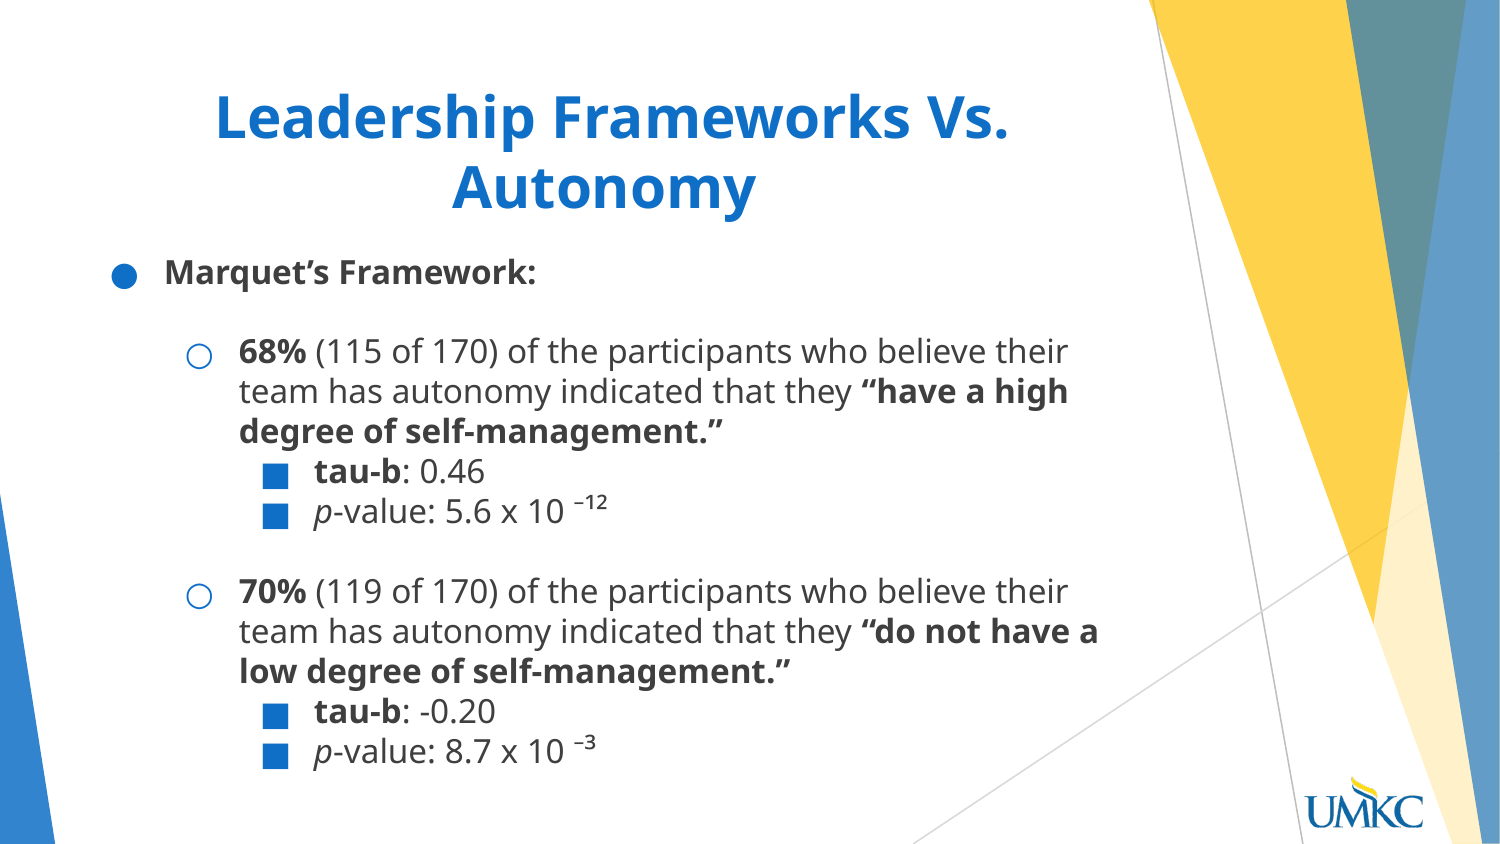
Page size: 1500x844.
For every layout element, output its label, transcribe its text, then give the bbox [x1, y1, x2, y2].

picture [1304, 775, 1423, 828]
title Leadership Frameworks Vs. Autonomy [83, 75, 1141, 185]
list Marquet’s Framework: 68% (115 of 170) of the participants who believe their team has autonomy indicated that they “have a high degree of self-management.” tau-b: 0.46 p-value: 5.6 x 10 ⁻¹² 70% (119 of 170) of the participants who believe their team has autonomy indicated that they “do not have a low degree of self-management.” tau-b: -0.20 p-value: 8.7 x 10 ⁻³ [83, 245, 1141, 723]
